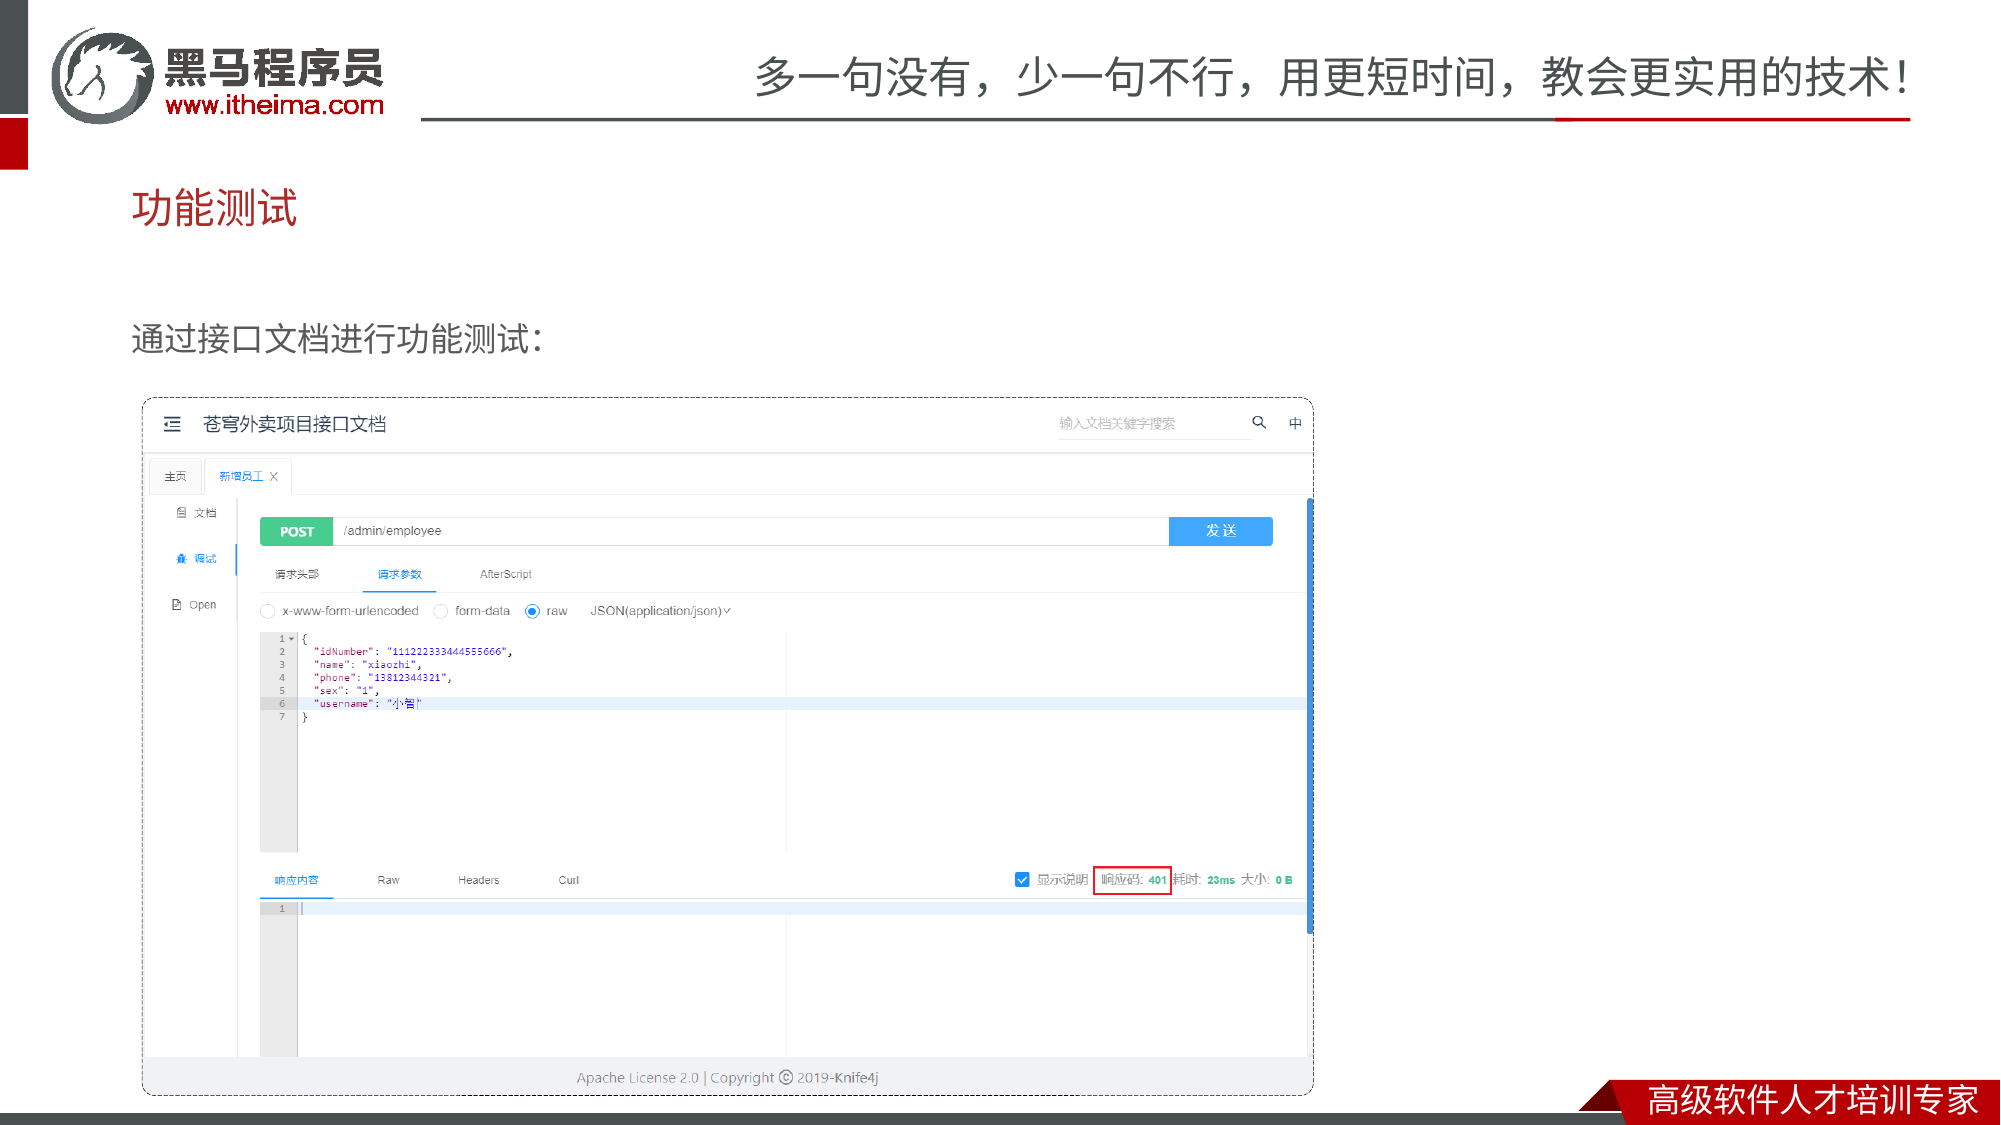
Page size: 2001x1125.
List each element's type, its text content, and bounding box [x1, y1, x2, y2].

picture [50, 26, 384, 125]
title 功能测试 [116, 164, 1872, 250]
picture [141, 397, 1314, 1096]
text_box 通过接口文档进行功能测试： [116, 270, 1638, 366]
